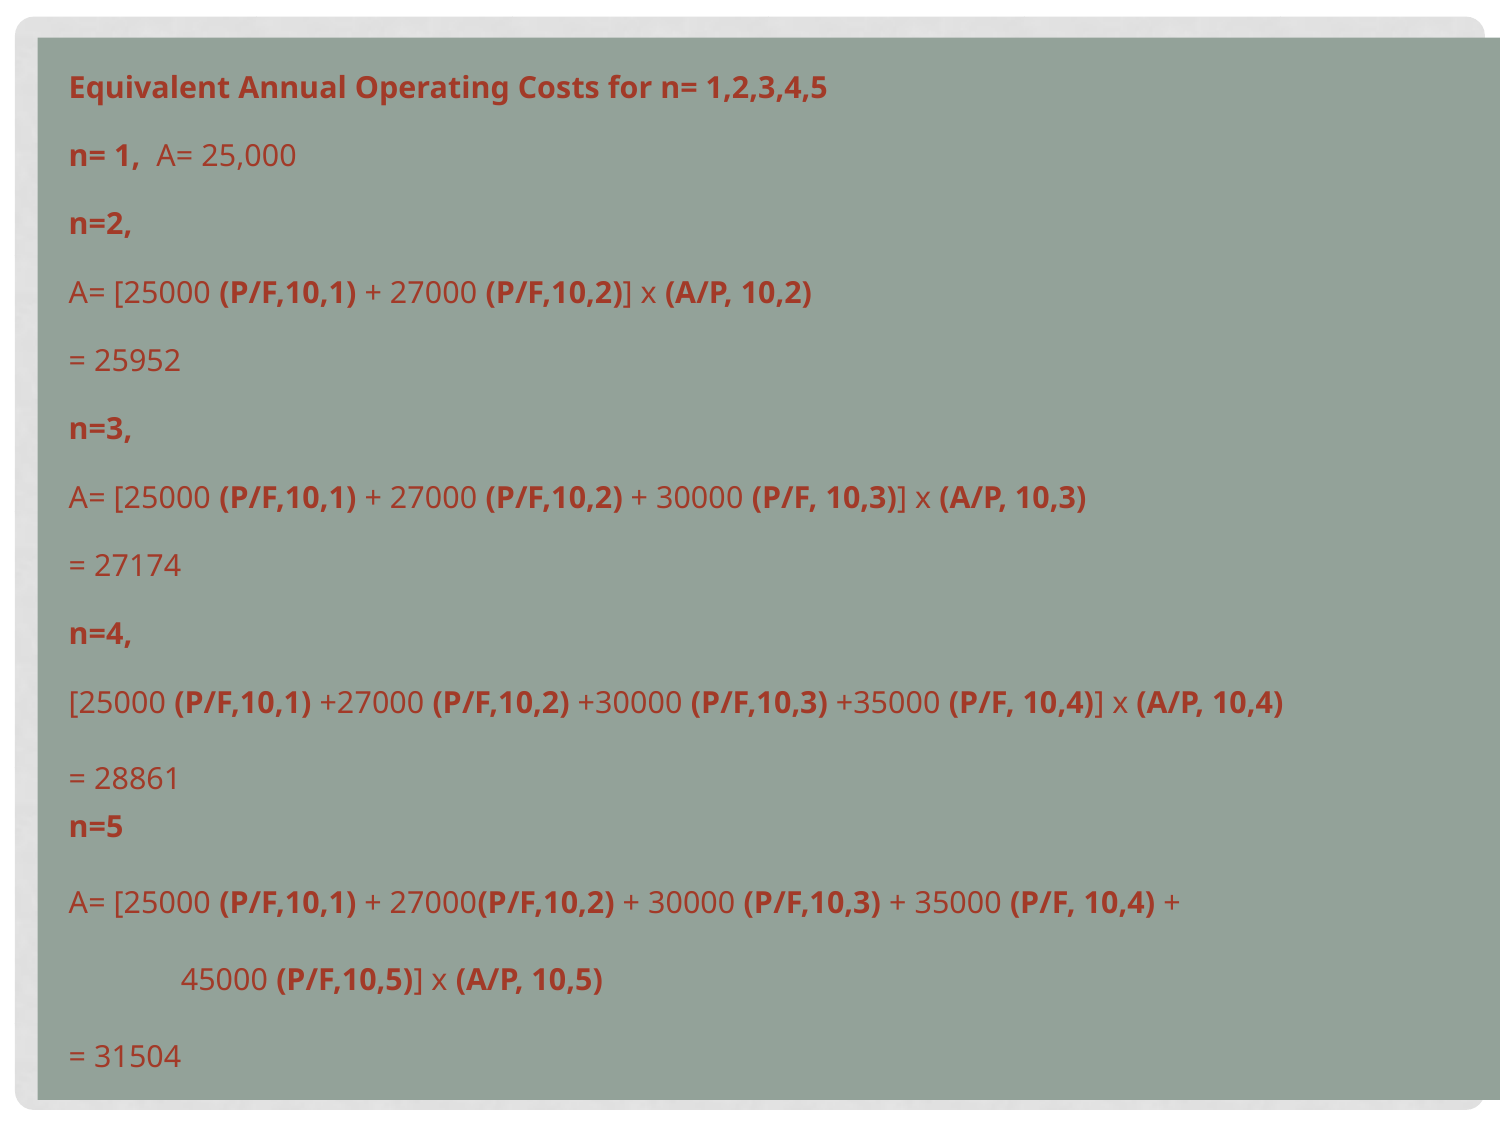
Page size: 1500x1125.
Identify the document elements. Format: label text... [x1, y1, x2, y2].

list Equivalent Annual Operating Costs for n= 1,2,3,4,5 n= 1, A= 25,000 n=2, A= [25000 (P/F,10,1) + 27000 (P/F,10,2)] x (A/P, 10,2) = 25952 n=3, A= [25000 (P/F,10,1) + 27000 (P/F,10,2) + 30000 (P/F, 10,3)] x (A/P, 10,3) = 27174 n=4, [25000 (P/F,10,1) +27000 (P/F,10,2) +30000 (P/F,10,3) +35000 (P/F, 10,4)] x (A/P, 10,4) = 28861 n=5 A= [25000 (P/F,10,1) + 27000(P/F,10,2) + 30000 (P/F,10,3) + 35000 (P/F, 10,4) + 45000 (P/F,10,5)] x (A/P, 10,5) = 31504 [37, 37, 1500, 1100]
